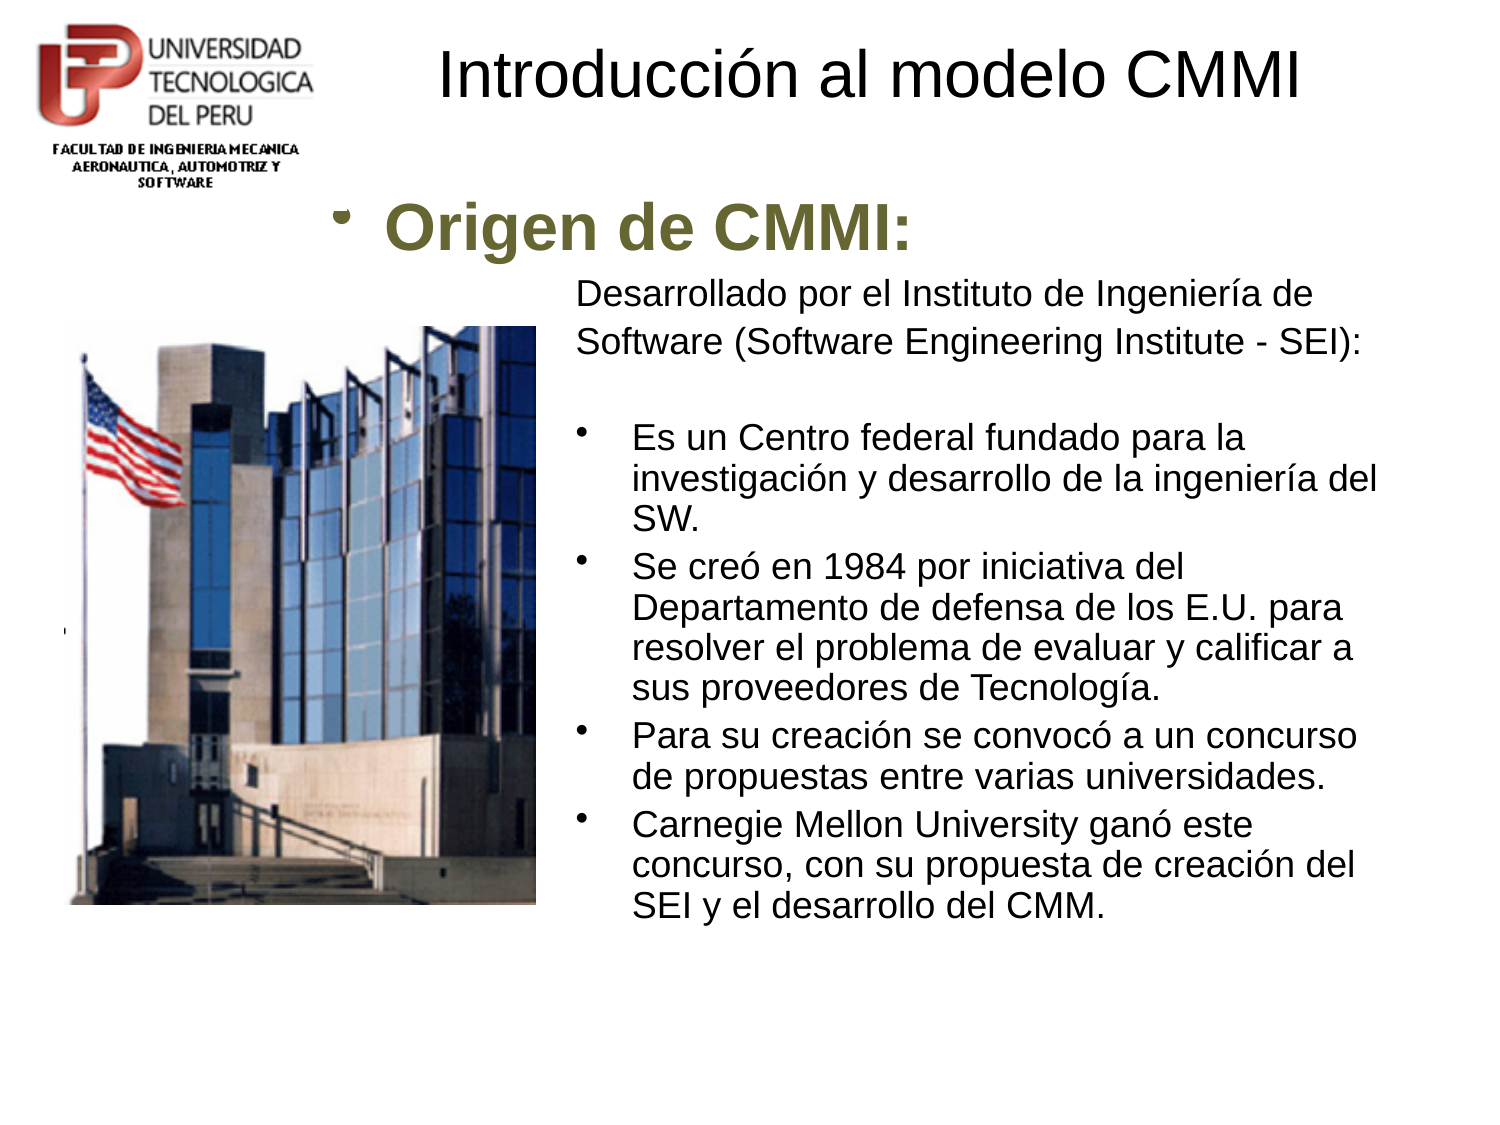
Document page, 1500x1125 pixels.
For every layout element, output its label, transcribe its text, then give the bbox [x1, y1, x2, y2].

picture [0, 0, 347, 212]
text_box Introducción al modelo CMMI [351, 28, 1500, 114]
text_box Origen de CMMI: [41, 148, 1204, 299]
text_box Desarrollado por el Instituto de Ingeniería de Software (Software Engineering Institute - SEI): Es un Centro federal fundado para la investigación y desarrollo de la ingeniería del SW. Se creó en 1984 por iniciativa del Departamento de defensa de los E.U. para resolver el problema de evaluar y calificar a sus proveedores de Tecnología. Para su creación se convocó a un concurso de propuestas entre varias universidades. Carnegie Mellon University ganó este concurso, con su propuesta de creación del SEI y el desarrollo del CMM. [560, 267, 1412, 1027]
picture [64, 325, 536, 906]
